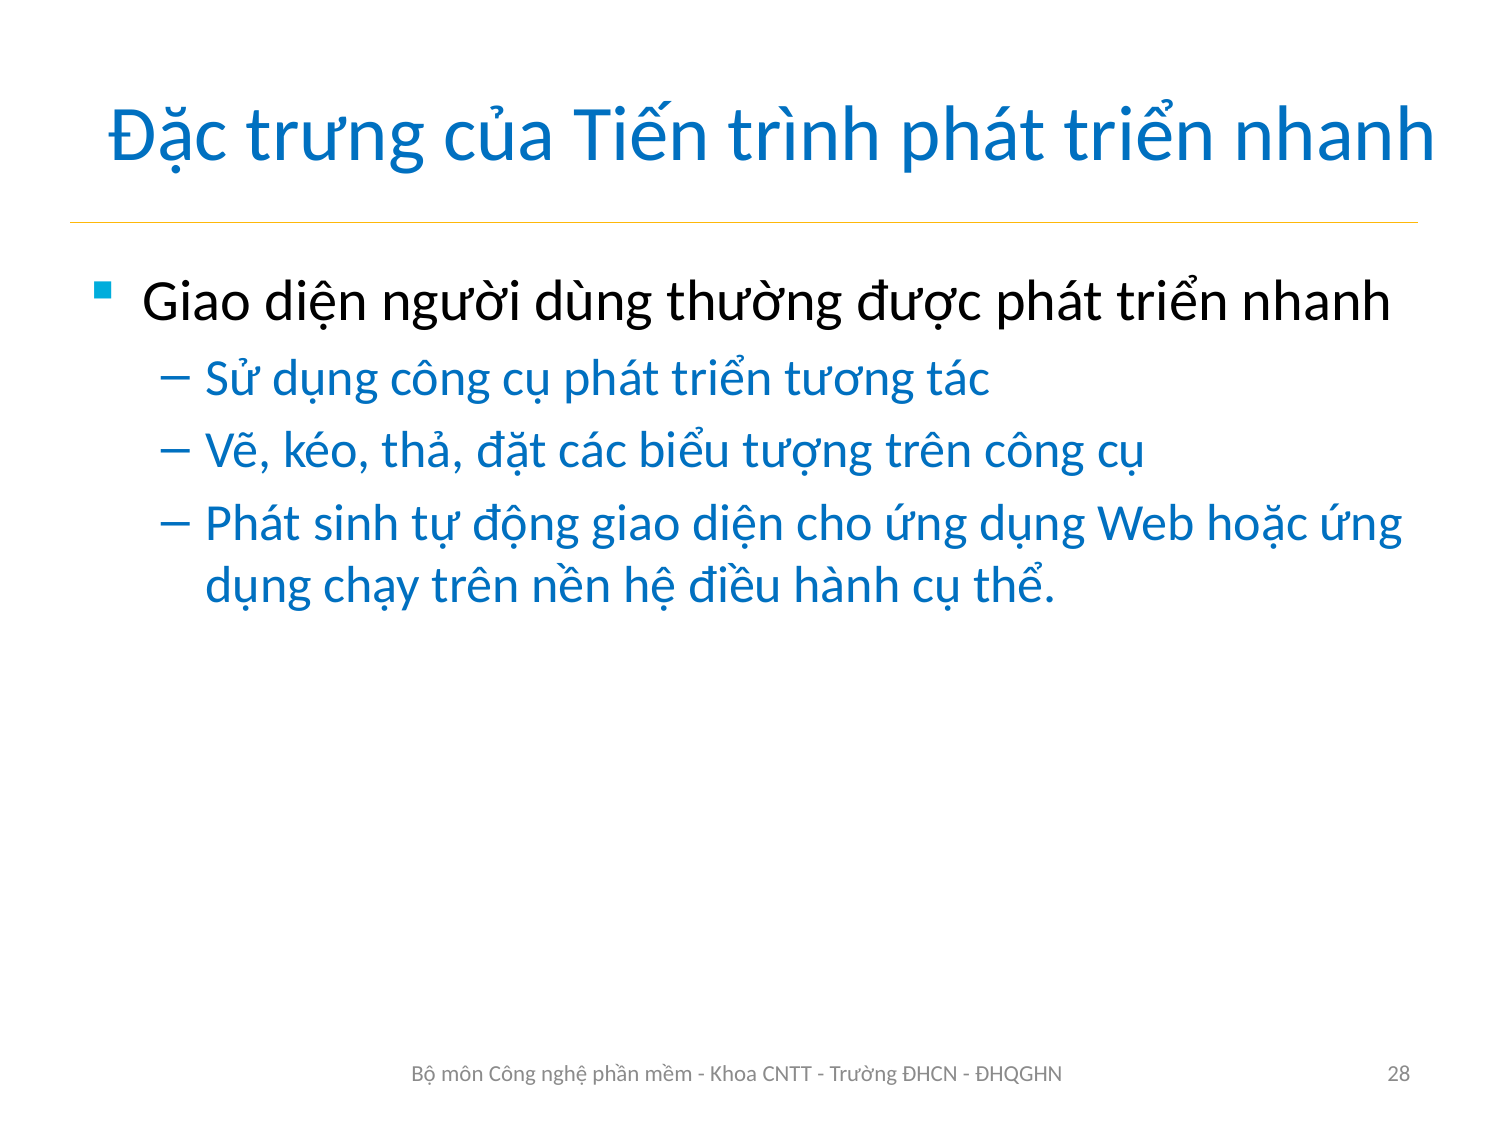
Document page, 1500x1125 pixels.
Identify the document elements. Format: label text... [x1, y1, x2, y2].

list Giao diện người dùng thường được phát triển nhanh Sử dụng công cụ phát triển tương tác Vẽ, kéo, thả, đặt các biểu tượng trên công cụ Phát sinh tự động giao diện cho ứng dụng Web hoặc ứng dụng chạy trên nền hệ điều hành cụ thể. [74, 262, 1426, 1006]
footer Bộ môn Công nghệ phần mềm - Khoa CNTT - Trường ĐHCN - ĐHQGHN [375, 1042, 1100, 1103]
slide_number 28 [1100, 1042, 1425, 1103]
title Đặc trưng của Tiến trình phát triển nhanh [70, 34, 1476, 223]
